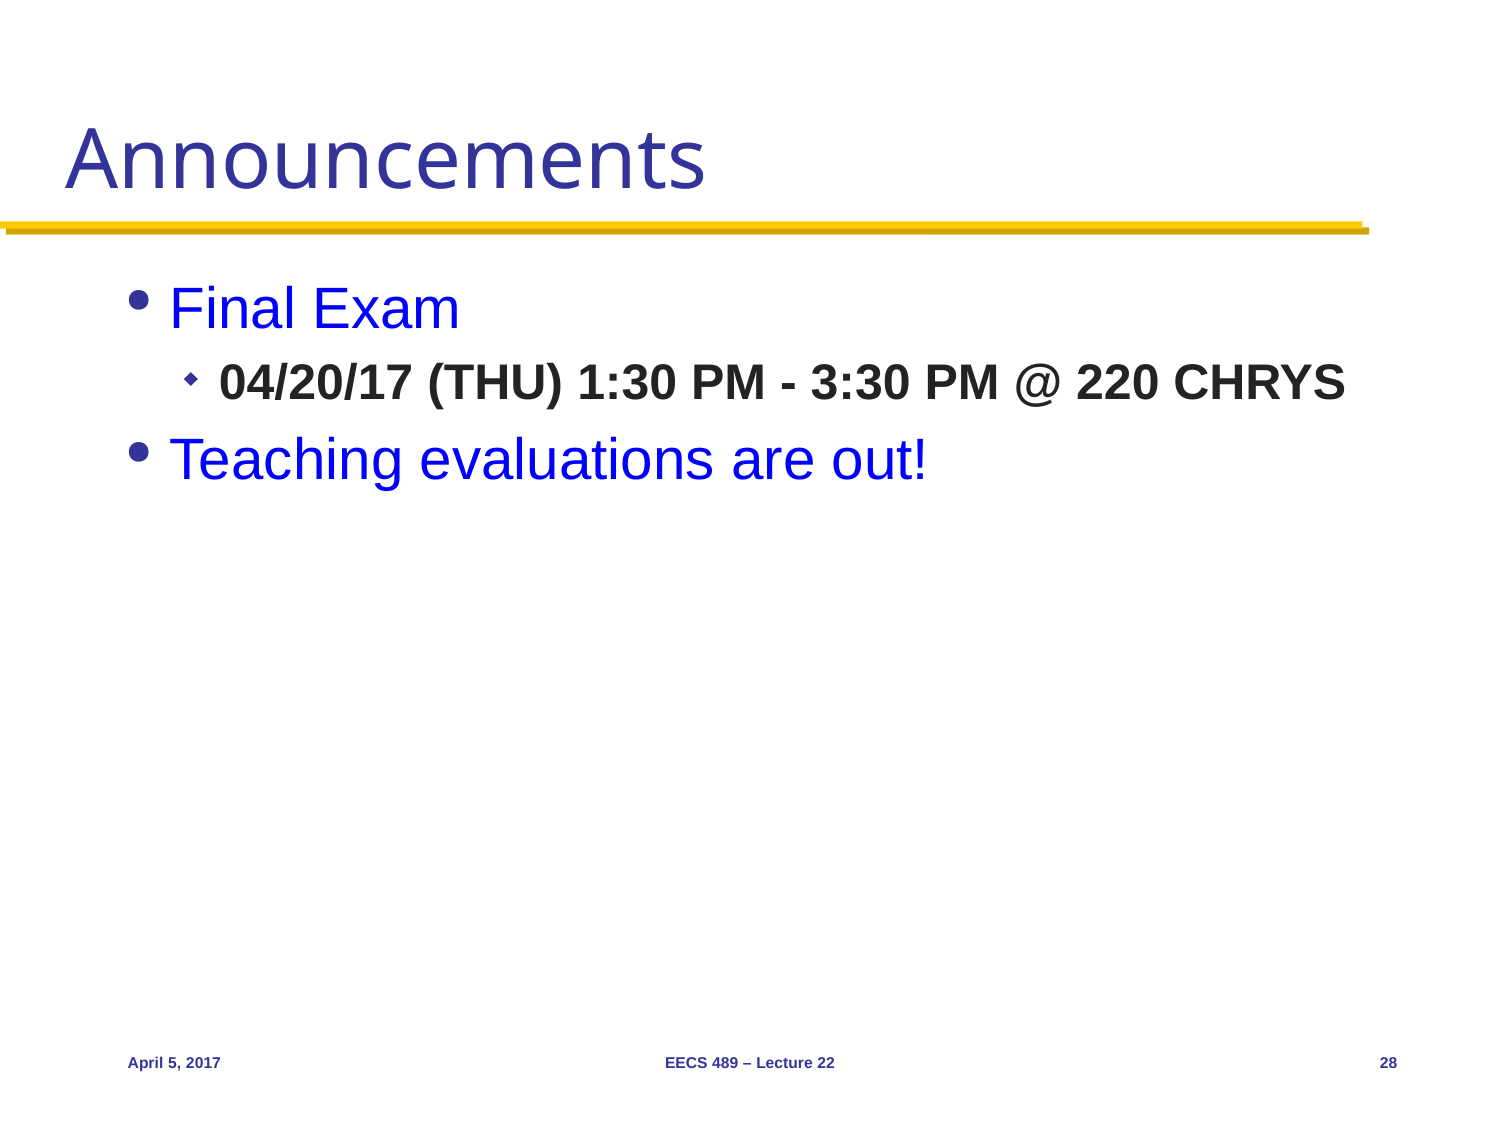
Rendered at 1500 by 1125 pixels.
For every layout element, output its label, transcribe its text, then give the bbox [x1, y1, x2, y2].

footer EECS 489 – Lecture 22 [512, 1024, 988, 1101]
slide_number 28 [1312, 1024, 1413, 1101]
title Announcements [49, 24, 1451, 213]
list Final Exam 04/20/17 (THU) 1:30 PM - 3:30 PM @ 220 CHRYS Teaching evaluations are out! [112, 262, 1413, 988]
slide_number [112, 1024, 426, 1101]
